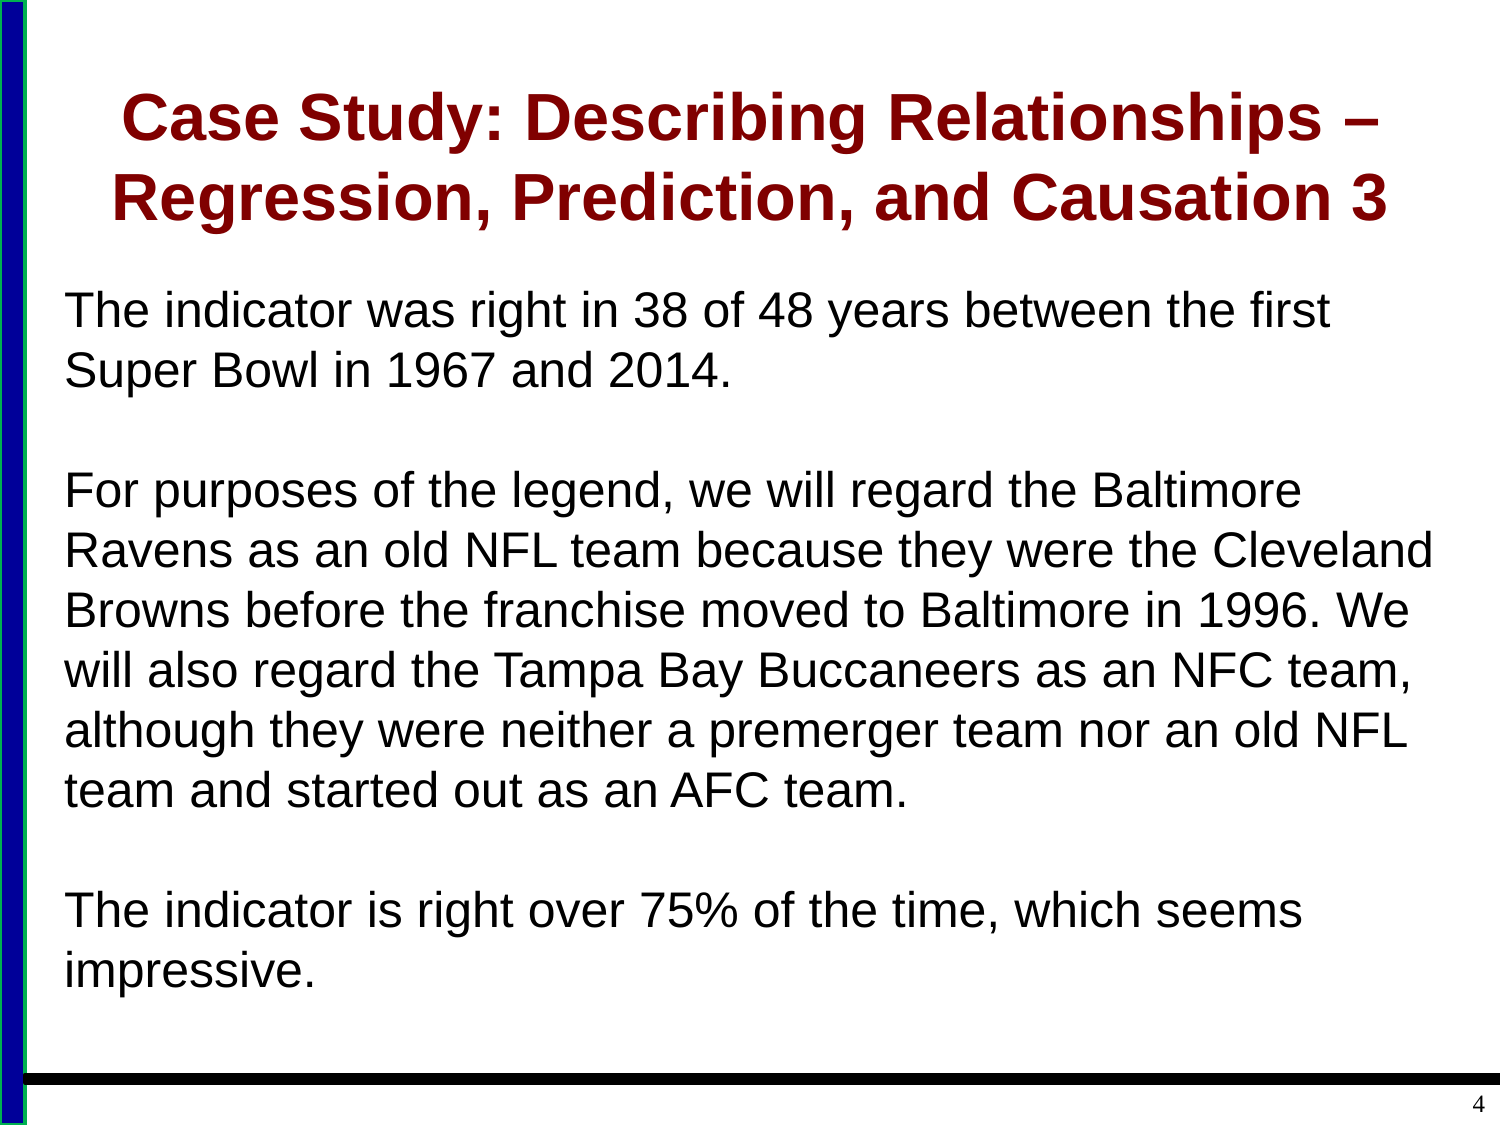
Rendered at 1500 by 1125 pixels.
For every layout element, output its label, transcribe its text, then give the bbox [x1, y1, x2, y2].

text_box The indicator was right in 38 of 48 years between the first Super Bowl in 1967 and 2014. For purposes of the legend, we will regard the Baltimore Ravens as an old NFL team because they were the Cleveland Browns before the franchise moved to Baltimore in 1996. We will also regard the Tampa Bay Buccaneers as an NFC team, although they were neither a premerger team nor an old NFL team and started out as an AFC team. The indicator is right over 75% of the time, which seems impressive. [49, 269, 1487, 1005]
title Case Study: Describing Relationships – Regression, Prediction, and Causation 3 [25, 59, 1477, 248]
